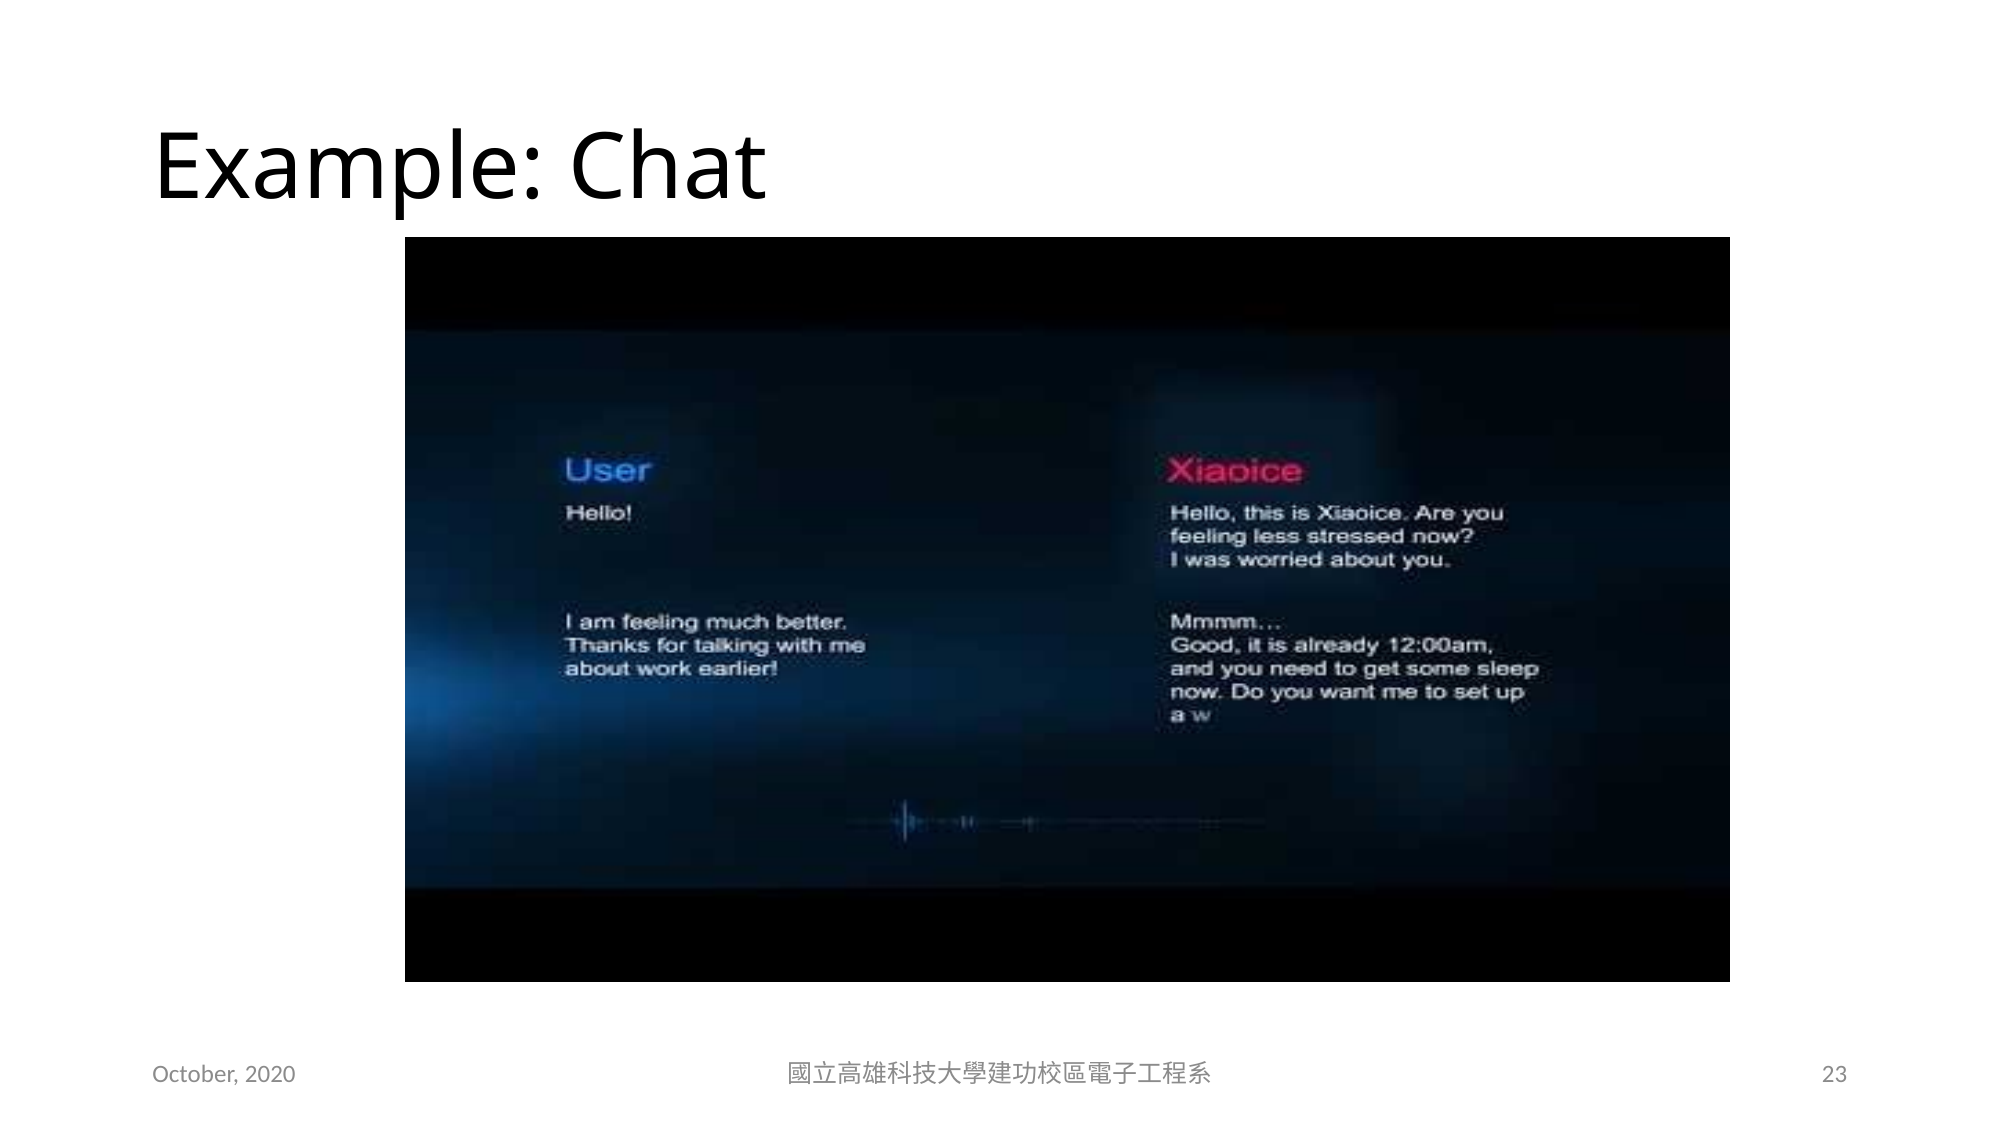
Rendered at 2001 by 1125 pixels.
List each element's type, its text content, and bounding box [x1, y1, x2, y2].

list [404, 236, 1731, 983]
slide_number 23 [1412, 1042, 1863, 1103]
footer 國立高雄科技大學建功校區電子工程系 [662, 1042, 1338, 1103]
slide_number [137, 1042, 588, 1103]
title Example: Chat [137, 59, 1863, 278]
